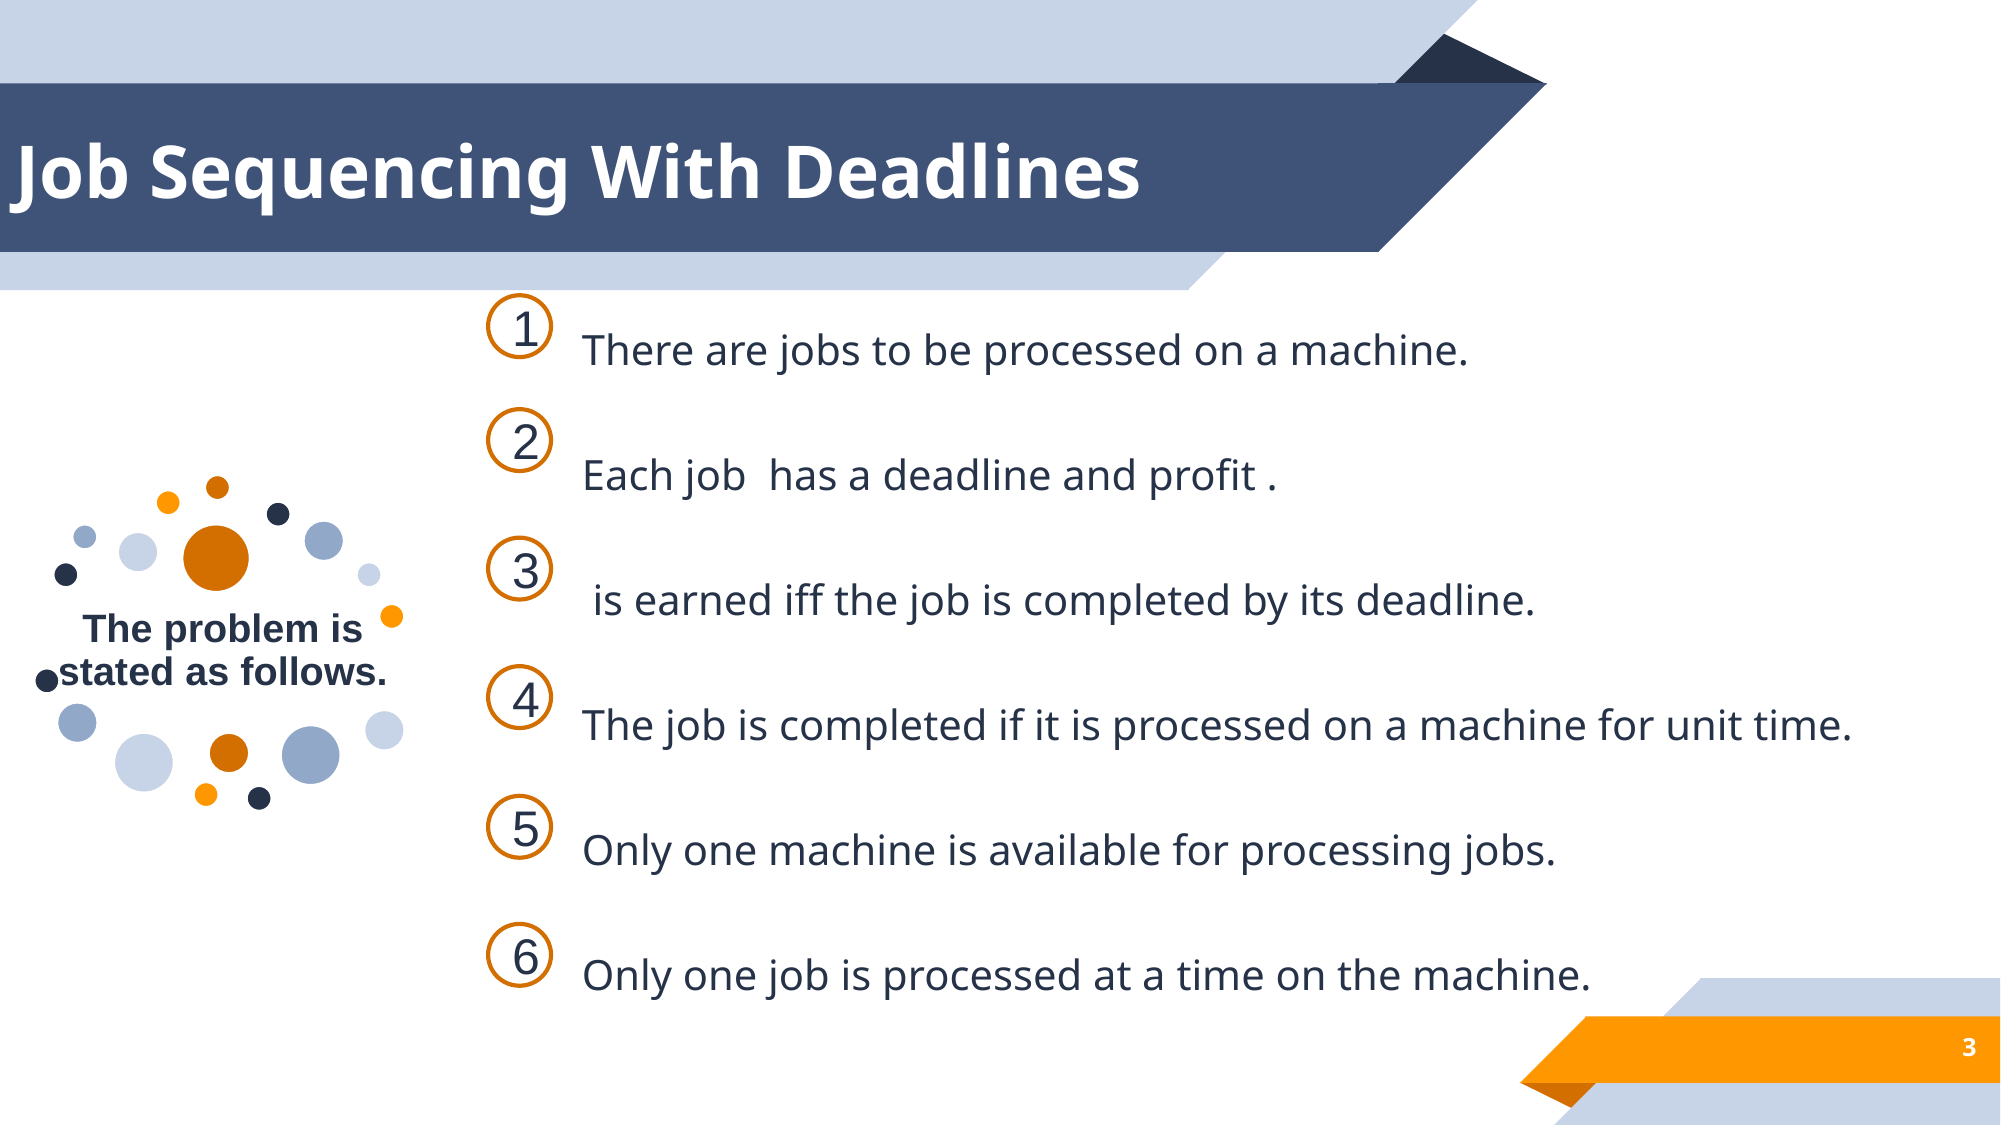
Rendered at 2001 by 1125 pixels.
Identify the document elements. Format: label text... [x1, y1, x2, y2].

text_box 2 [485, 407, 554, 474]
slide_number 3 [1666, 1014, 1992, 1084]
text_box 1 [485, 293, 554, 360]
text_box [29, 376, 410, 910]
text_box 6 [485, 921, 554, 988]
title Job Sequencing With Deadlines [0, 85, 1449, 254]
text_box 5 [485, 793, 554, 860]
text_box 3 [485, 535, 554, 602]
text_box 4 [485, 664, 554, 731]
